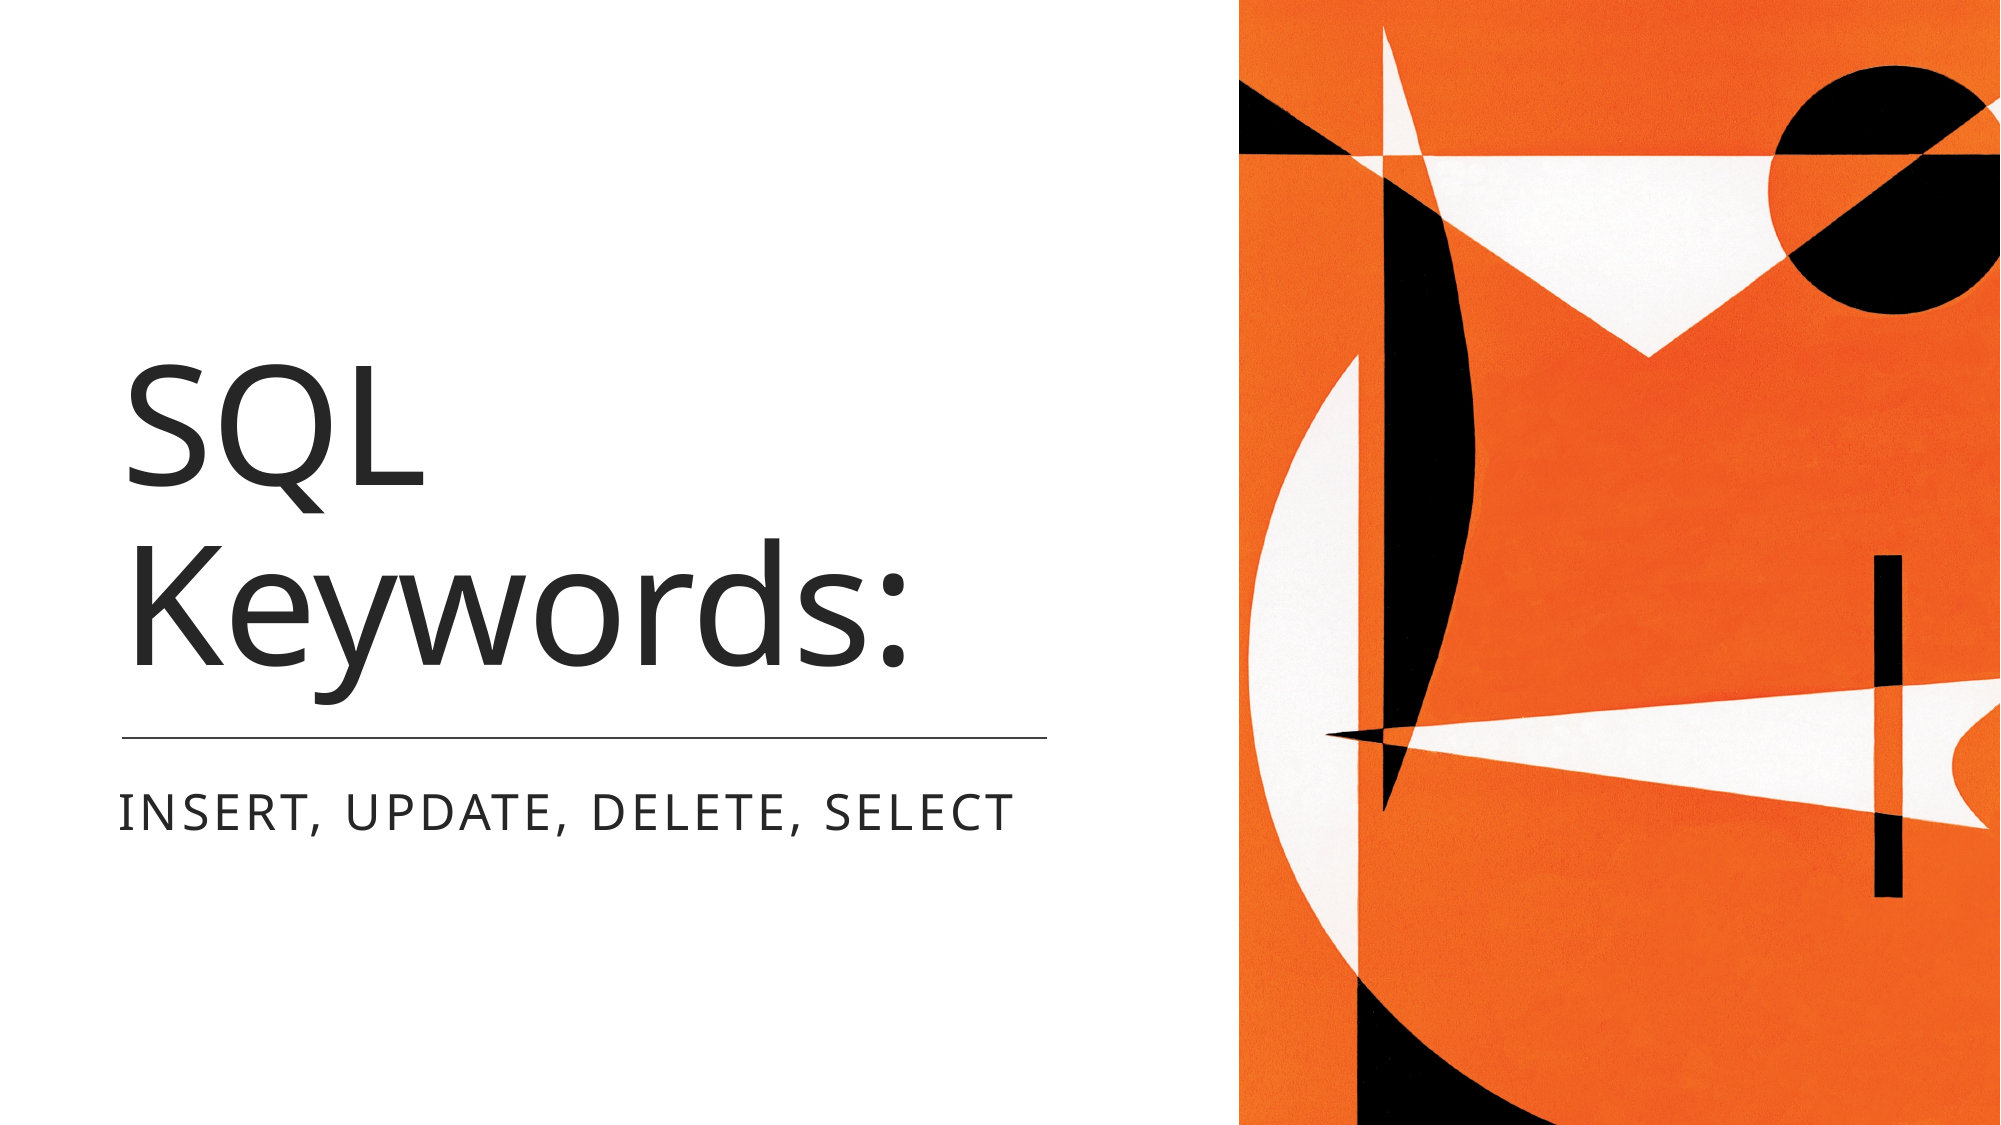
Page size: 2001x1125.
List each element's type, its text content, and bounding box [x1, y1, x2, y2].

picture [1239, 0, 2000, 1125]
title SQL Keywords: [106, 104, 1133, 710]
text_box [0, 0, 1237, 1125]
subtitle INSERT, UPDATE, DELETE, SELECT [103, 766, 1133, 935]
